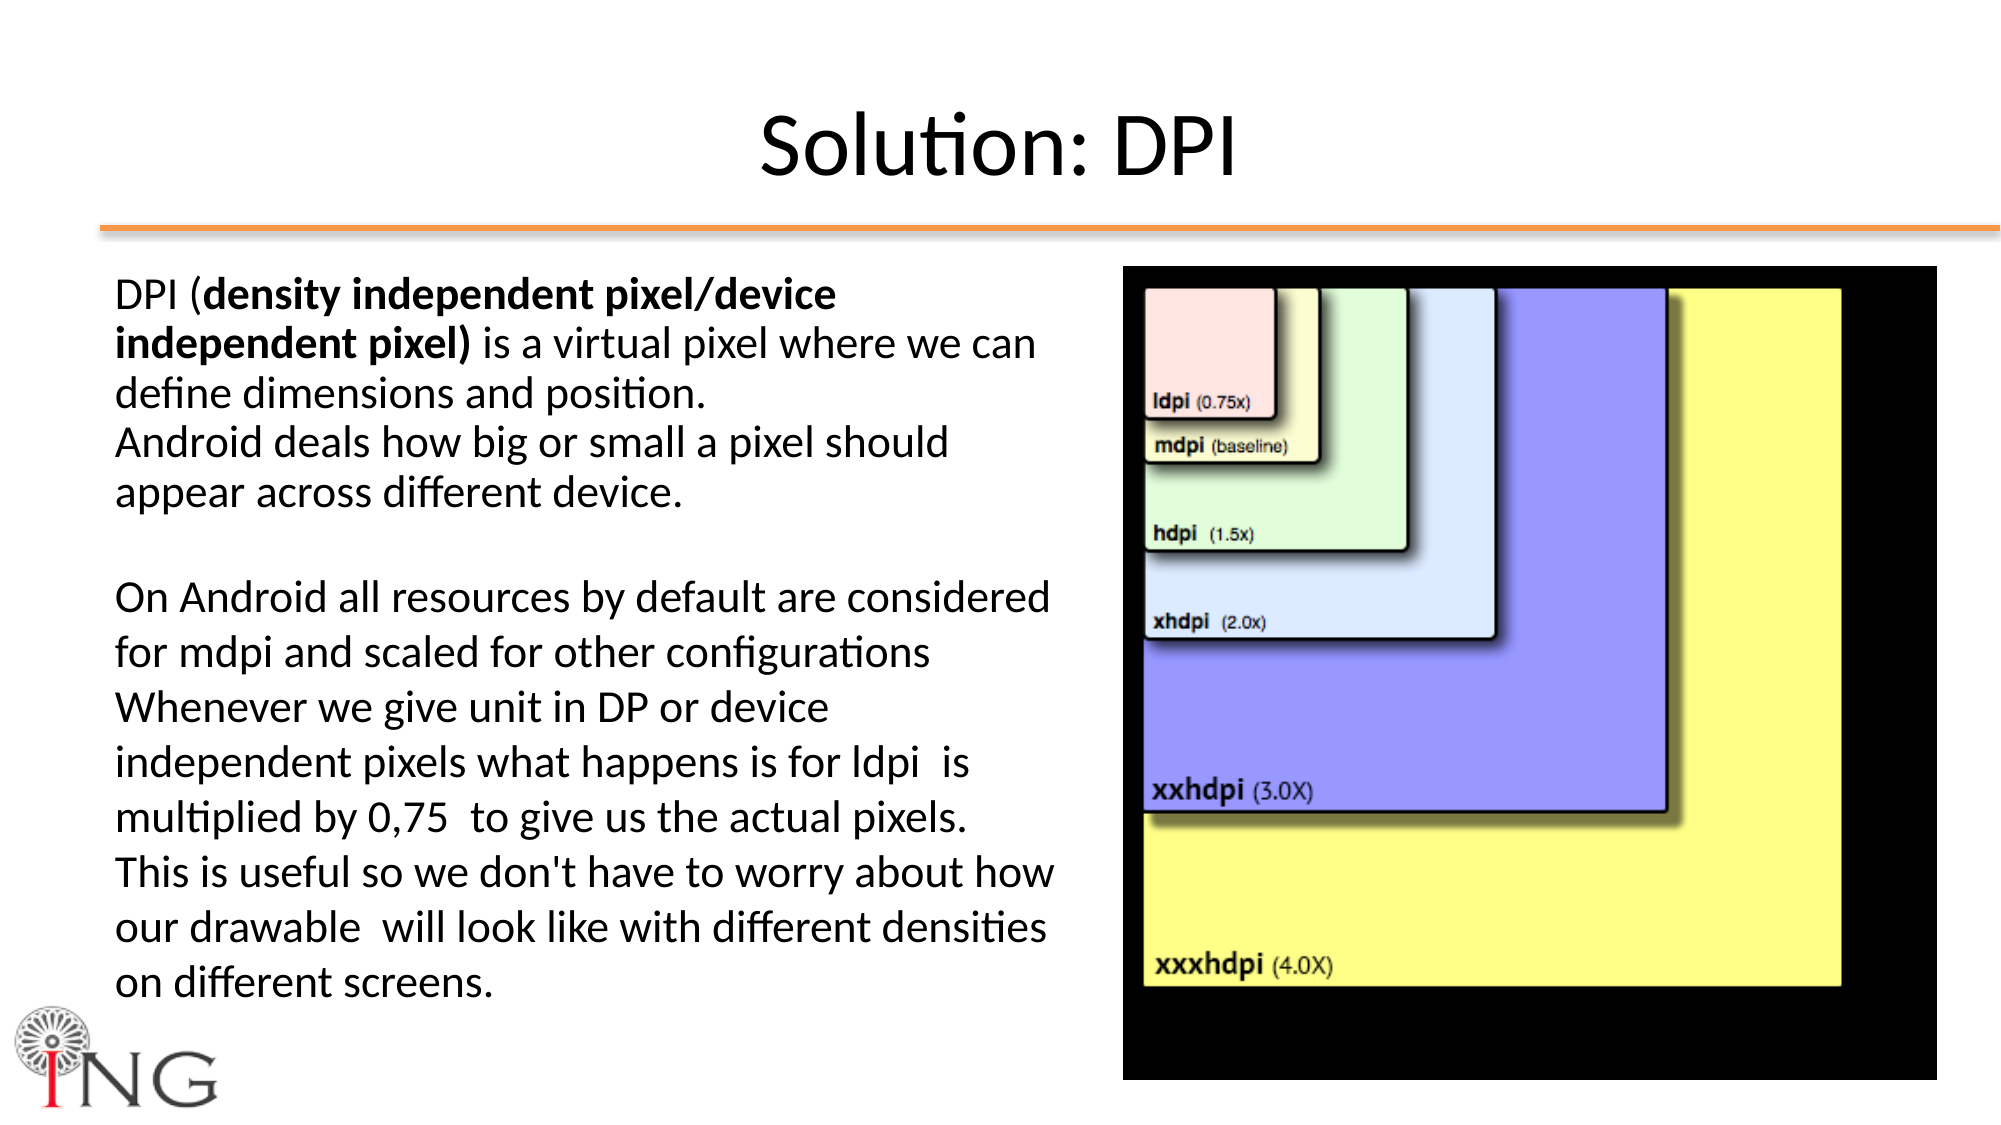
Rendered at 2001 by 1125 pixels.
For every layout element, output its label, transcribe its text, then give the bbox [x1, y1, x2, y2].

picture [1123, 266, 1938, 1081]
list DPI (density independent pixel/device independent pixel) is a virtual pixel where we can define dimensions and position. Android deals how big or small a pixel should appear across different device. On Android all resources by default are considered for mdpi and scaled for other configurations Whenever we give unit in DP or device independent pixels what happens is for ldpi is multiplied by 0,75 to give us the actual pixels. This is useful so we don't have to worry about how our drawable will look like with different densities on different screens. [99, 262, 1088, 1005]
picture [0, 987, 244, 1125]
title Solution: DPI [99, 45, 1900, 233]
